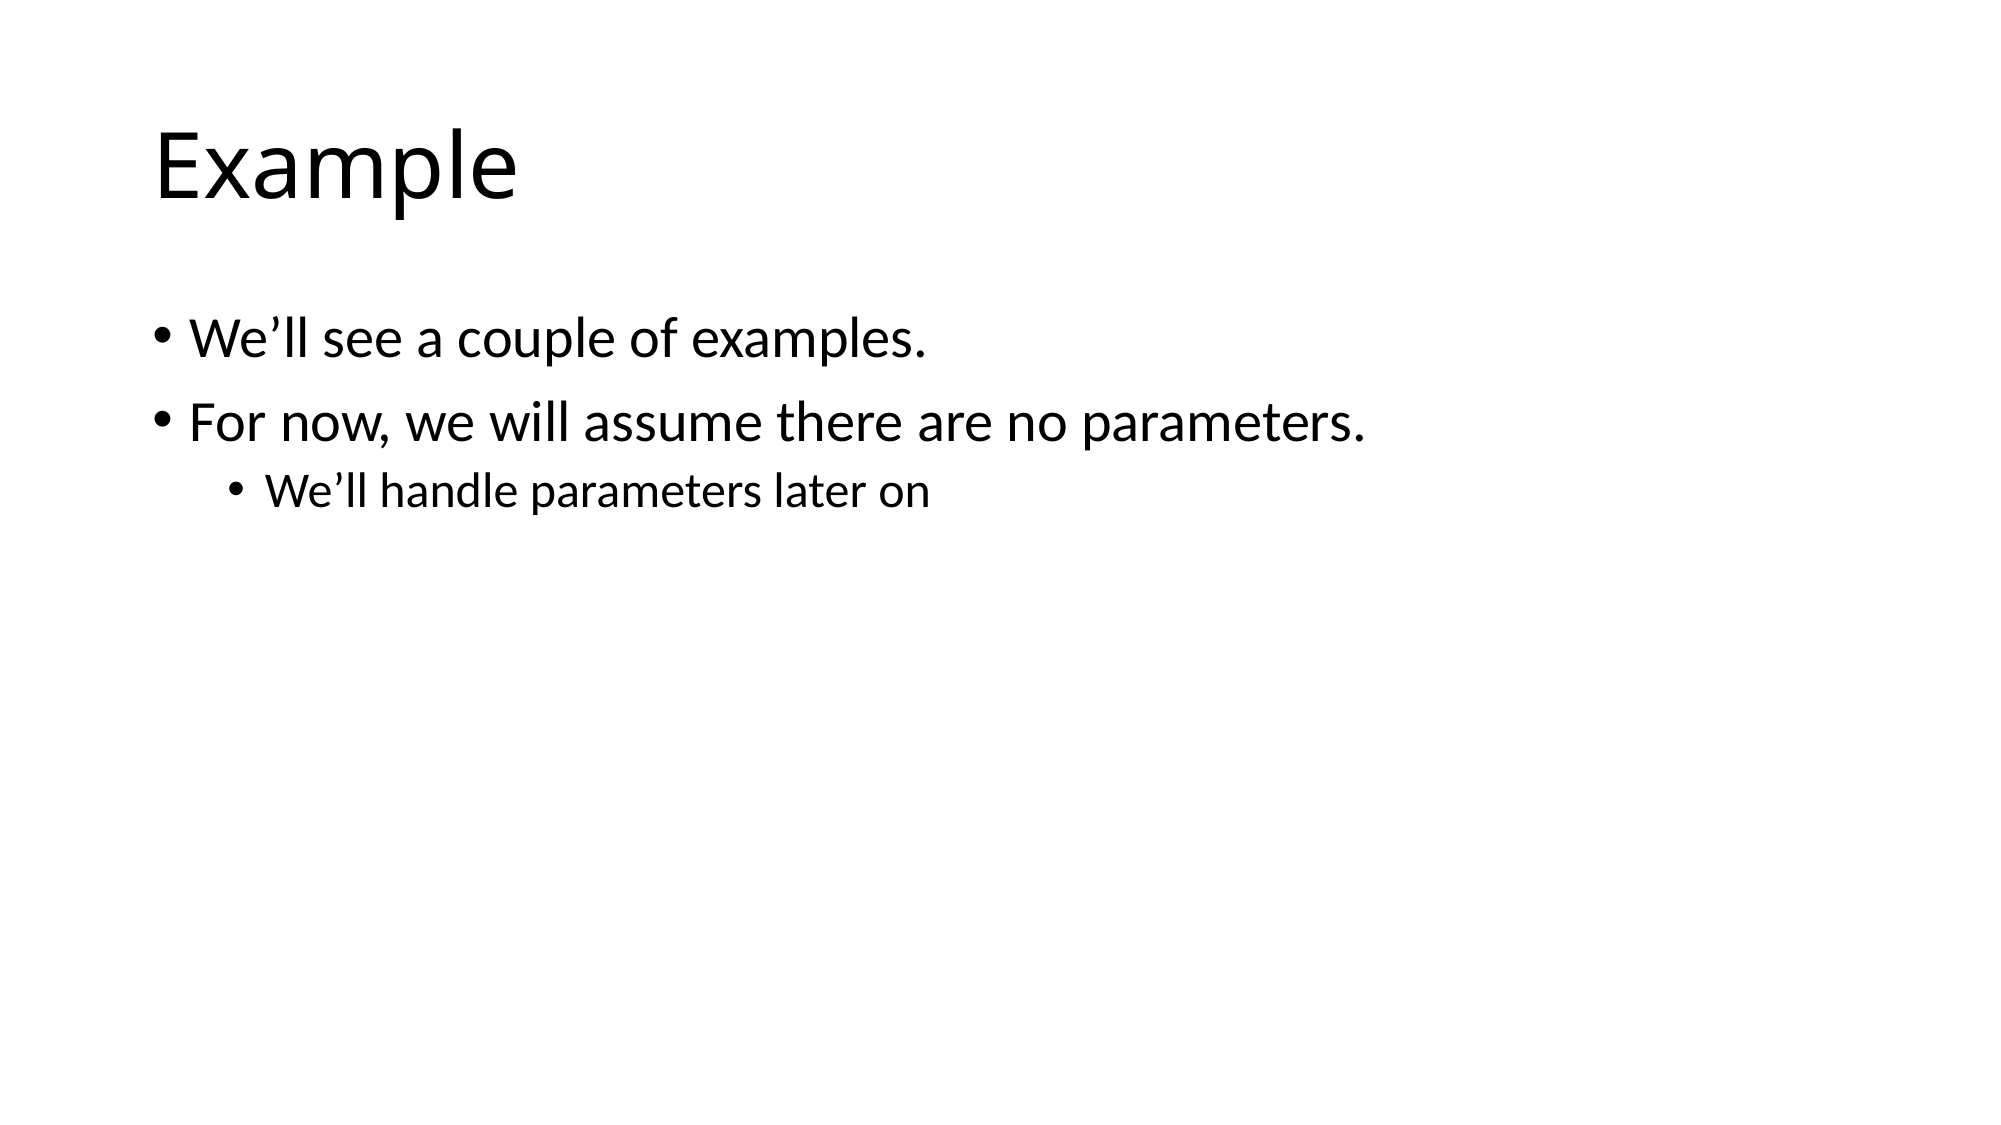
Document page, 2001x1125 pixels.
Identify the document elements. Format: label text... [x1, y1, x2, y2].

list We’ll see a couple of examples. For now, we will assume there are no parameters. We’ll handle parameters later on [137, 299, 1902, 1014]
title Example [137, 59, 1863, 278]
